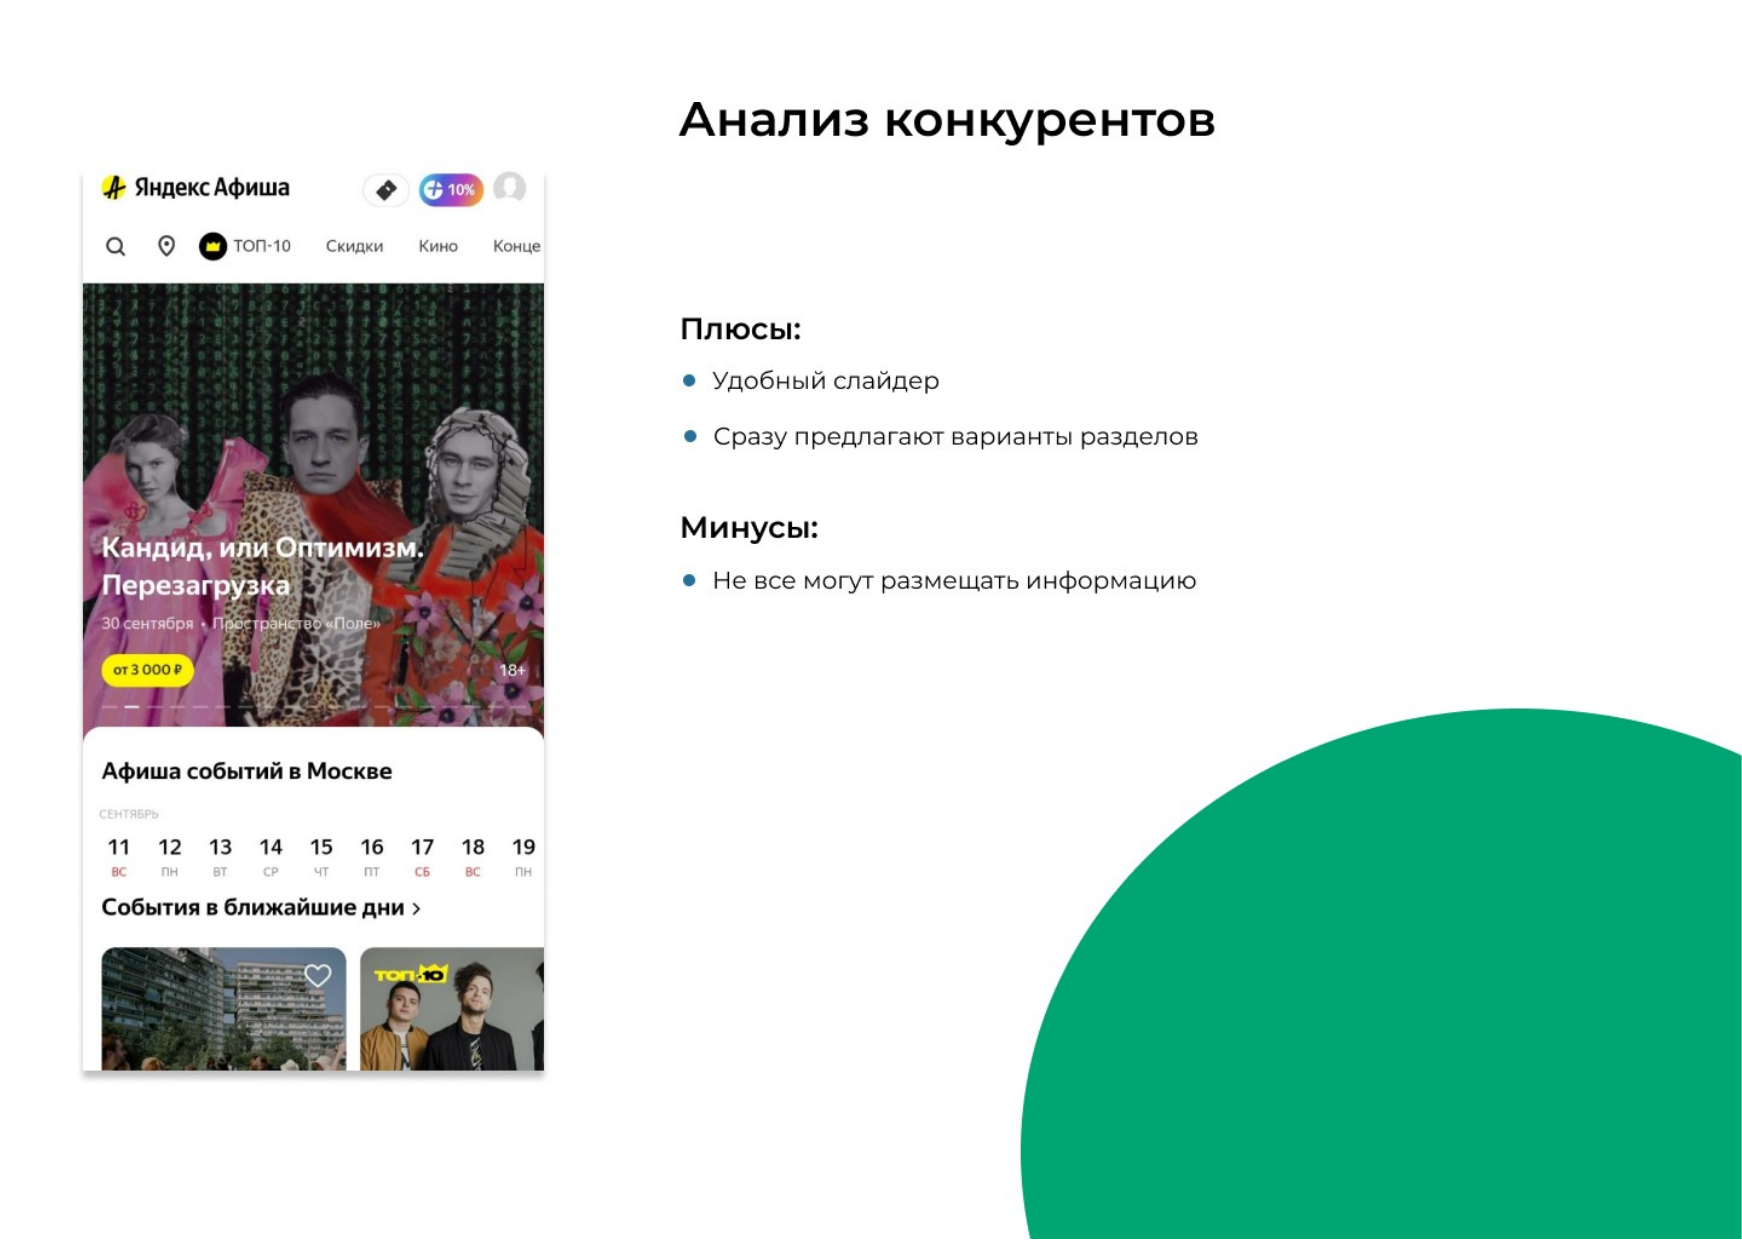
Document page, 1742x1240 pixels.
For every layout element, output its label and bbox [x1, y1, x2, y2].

picture [77, 102, 1742, 1239]
